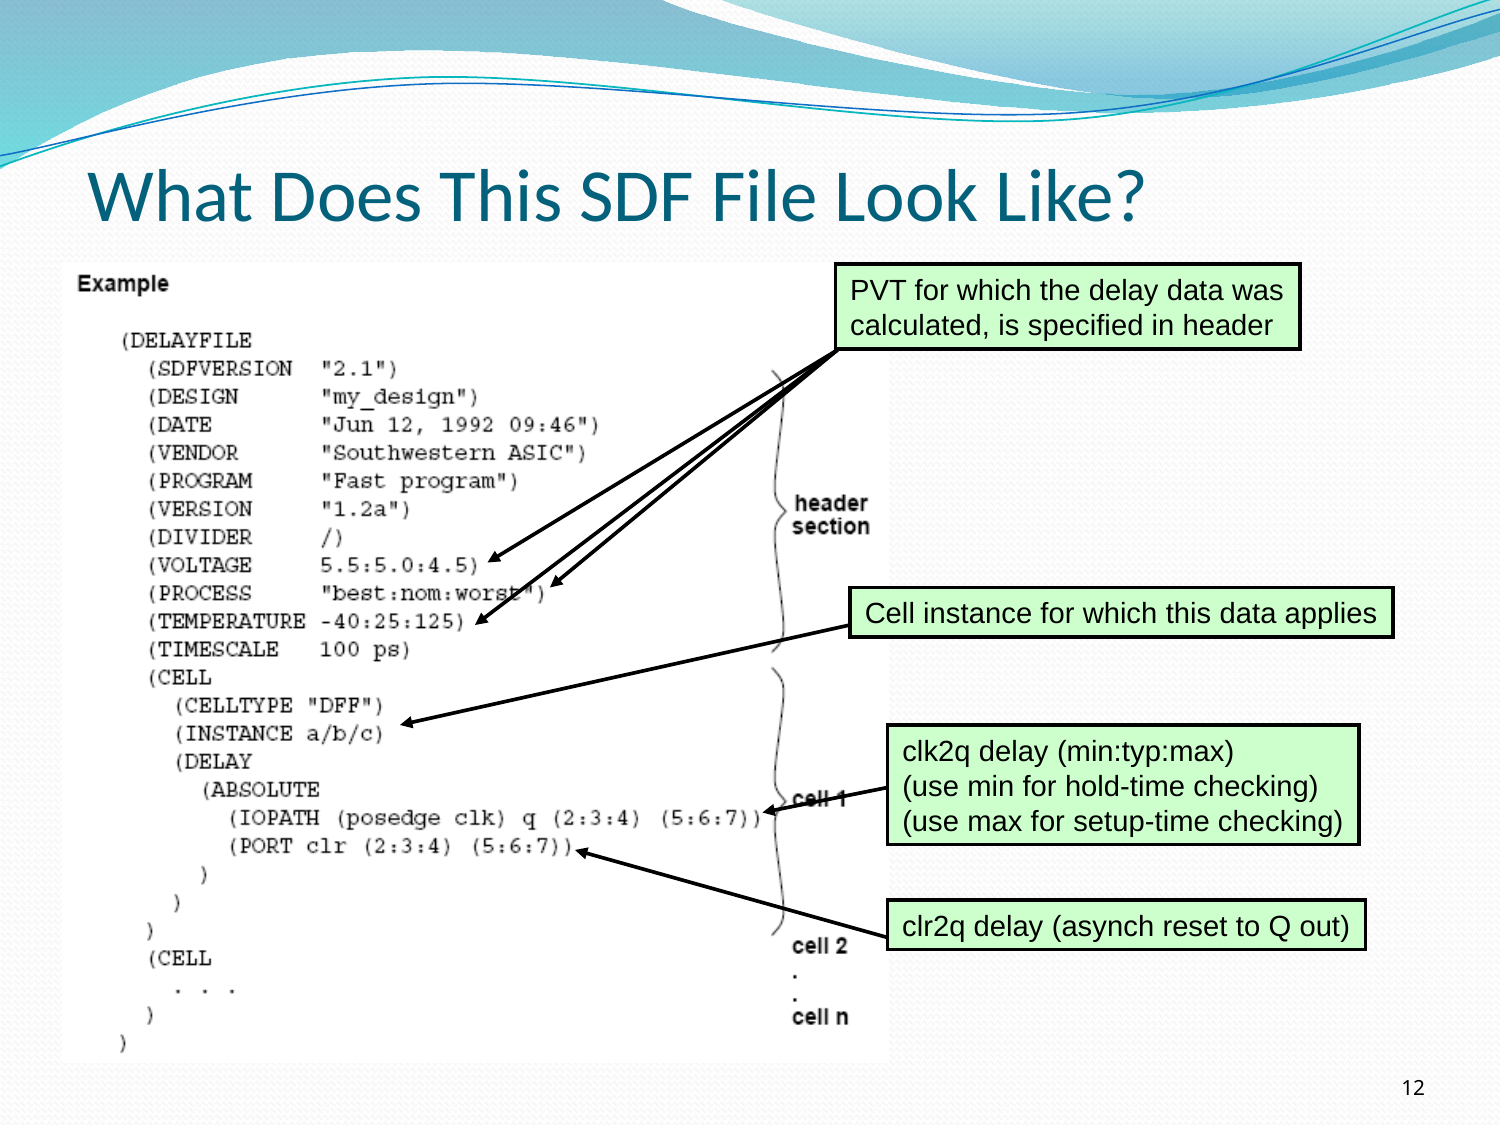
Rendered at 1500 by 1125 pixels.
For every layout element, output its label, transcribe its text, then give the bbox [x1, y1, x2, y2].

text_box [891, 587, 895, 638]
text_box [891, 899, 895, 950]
text_box clk2q delay (min:typ:max) (use min for hold-time checking) (use max for setup-time checking) [895, 724, 1359, 845]
picture [62, 262, 890, 1063]
title What Does This SDF File Look Like? [87, 48, 1438, 237]
text_box PVT for which the delay data was calculated, is specified in header [890, 264, 1300, 349]
text_box Cell instance for which this data applies [895, 587, 1394, 638]
text_box [891, 724, 895, 845]
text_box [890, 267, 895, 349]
text_box clr2q delay (asynch reset to Q out) [895, 899, 1366, 950]
slide_number 12 [1299, 1042, 1425, 1103]
